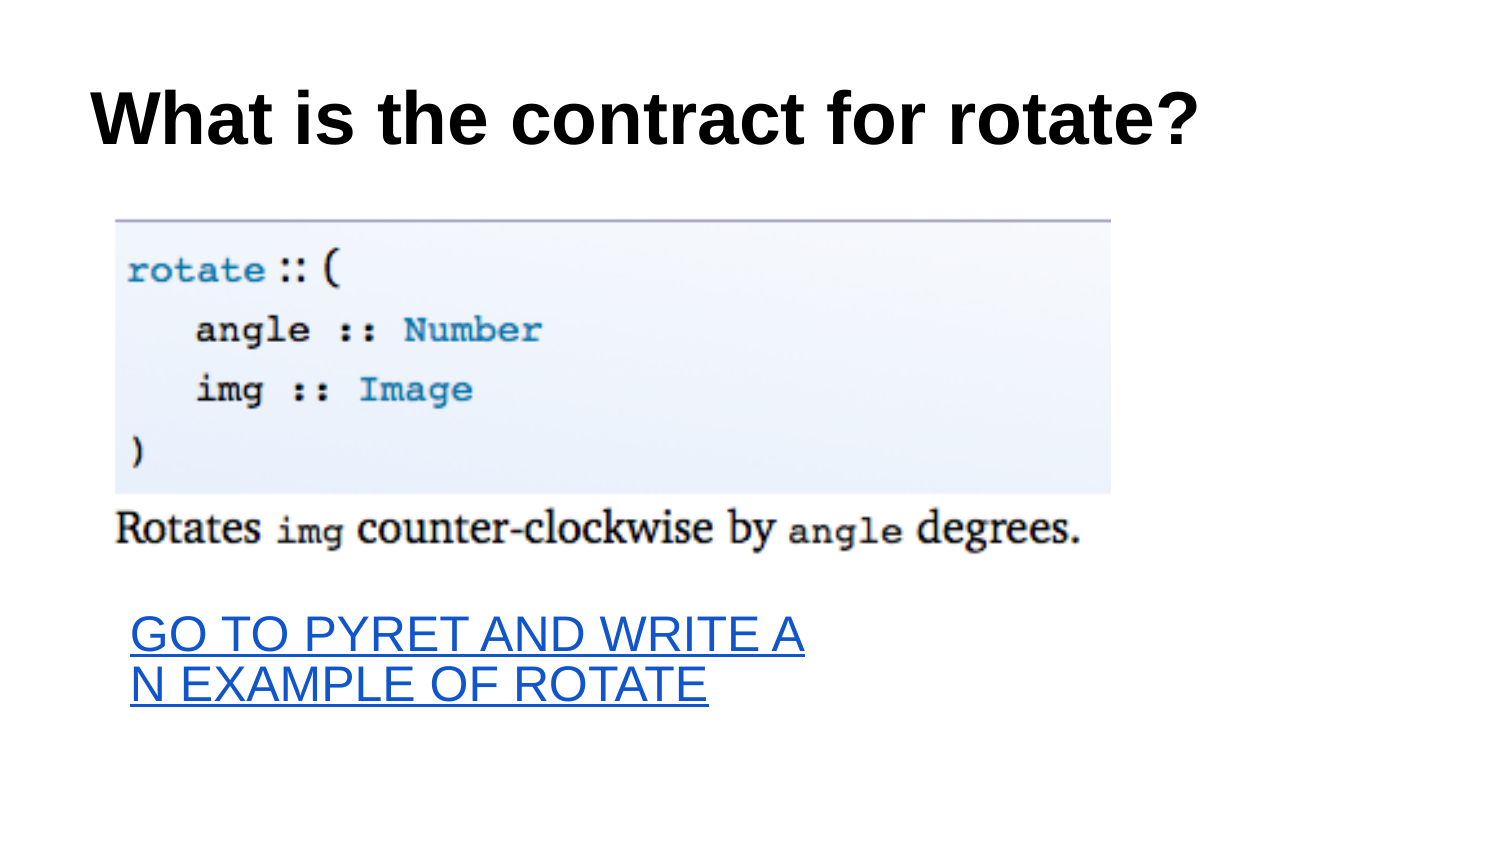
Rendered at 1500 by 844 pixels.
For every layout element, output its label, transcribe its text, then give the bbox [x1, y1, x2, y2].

title What is the contract for rotate? [75, 33, 1425, 175]
text_box GO TO PYRET AND WRITE AN EXAMPLE OF ROTATE [114, 587, 849, 770]
picture [103, 210, 1111, 580]
